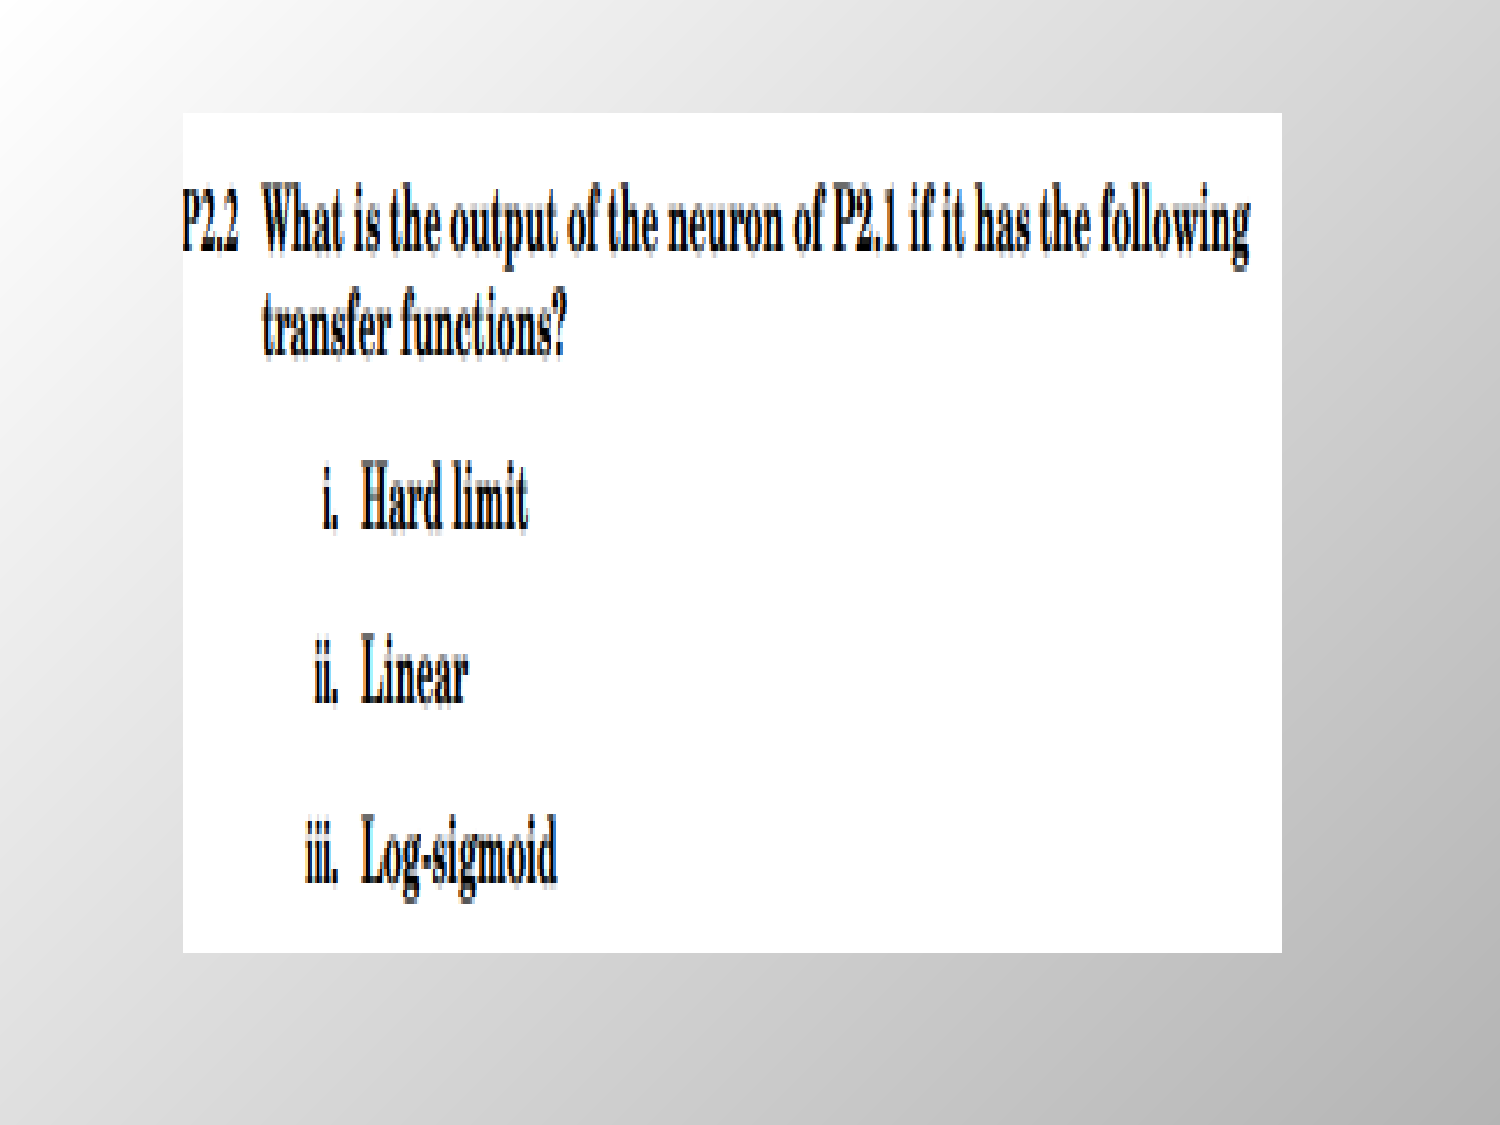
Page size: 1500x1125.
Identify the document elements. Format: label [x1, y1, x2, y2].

picture [182, 113, 1282, 953]
